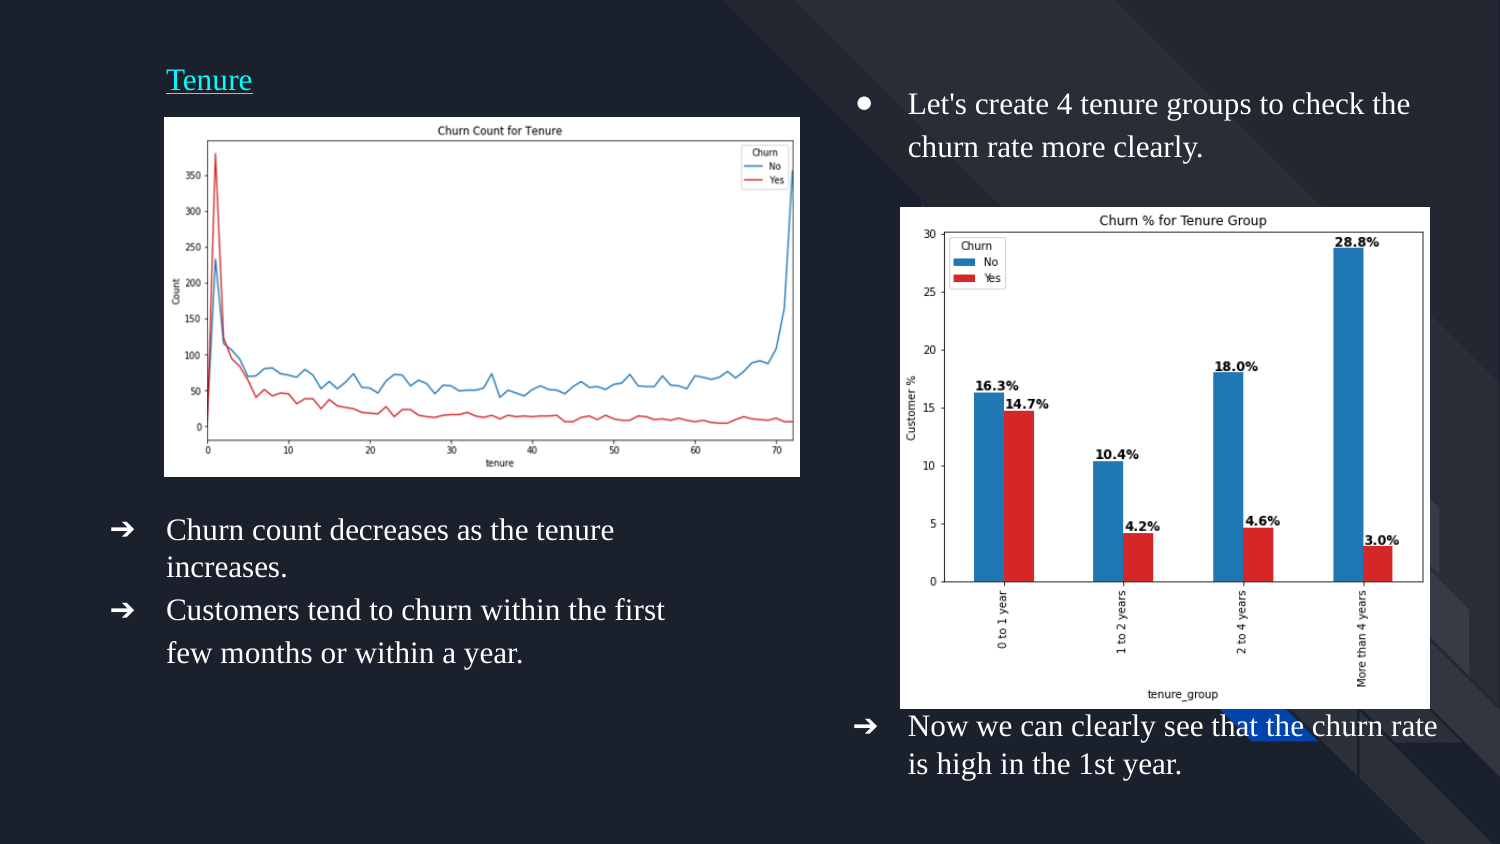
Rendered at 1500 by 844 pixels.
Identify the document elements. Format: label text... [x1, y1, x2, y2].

text_box Let's create 4 tenure groups to check the churn rate more clearly. Now we can clearly see that the churn rate is high in the 1st year. [817, 62, 1475, 829]
title Tenure Churn count decreases as the tenure increases. Customers tend to churn within the first few months or within a year. [75, 67, 702, 725]
picture [900, 207, 1430, 709]
picture [163, 116, 800, 477]
